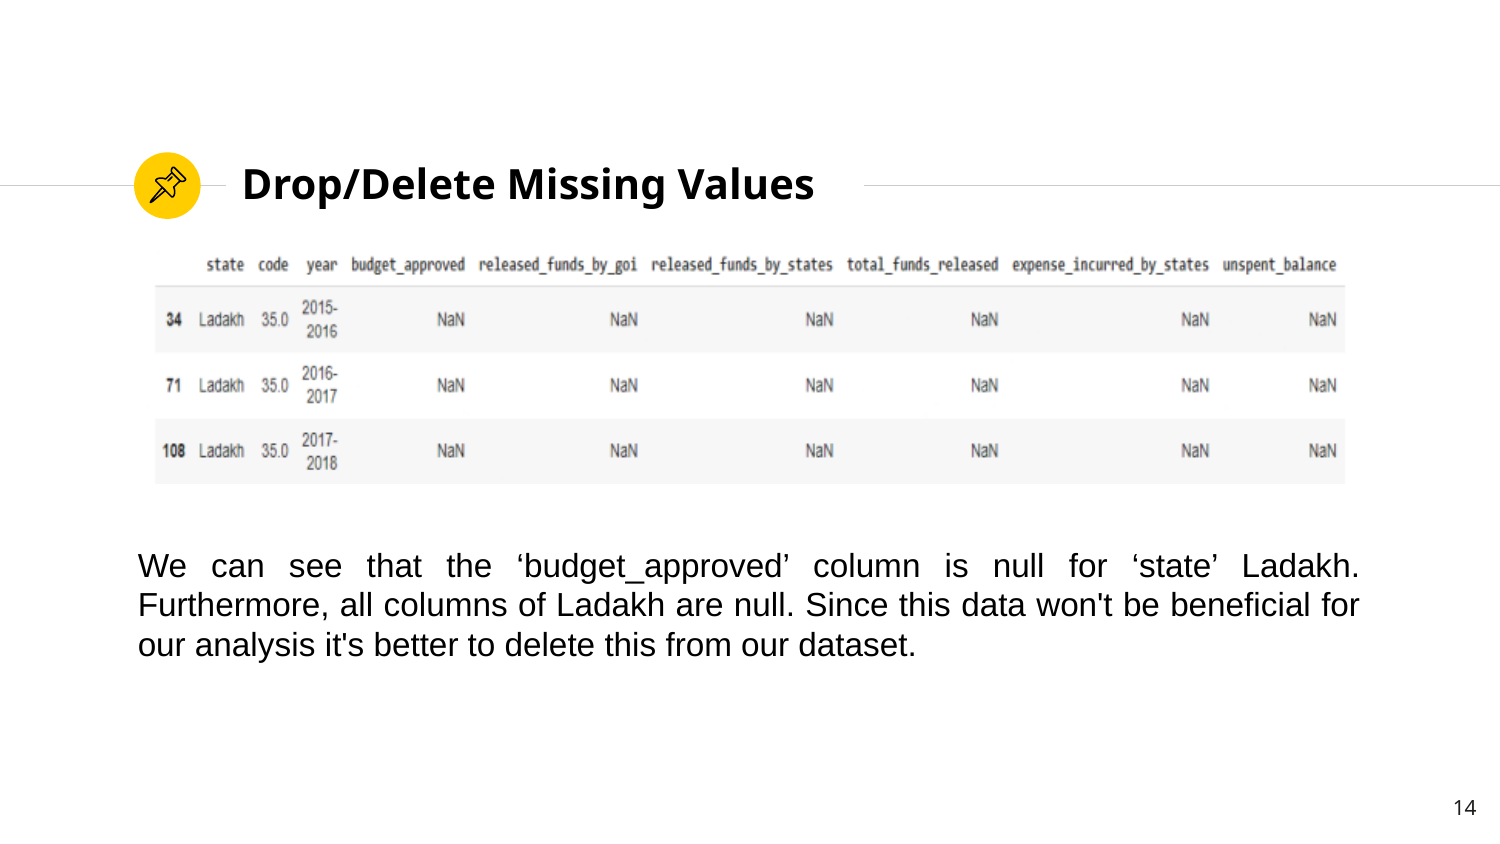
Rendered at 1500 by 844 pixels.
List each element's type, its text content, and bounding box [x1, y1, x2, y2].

picture [146, 247, 1354, 484]
slide_number ‹#› [1401, 779, 1492, 844]
list We can see that the ‘budget_approved’ column is null for ‘state’ Ladakh. Furthermore, all columns of Ladakh are null. Since this data won't be beneficial for our analysis it's better to delete this from our dataset. [122, 528, 1378, 668]
title Drop/Delete Missing Values [226, 146, 863, 219]
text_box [150, 166, 186, 203]
